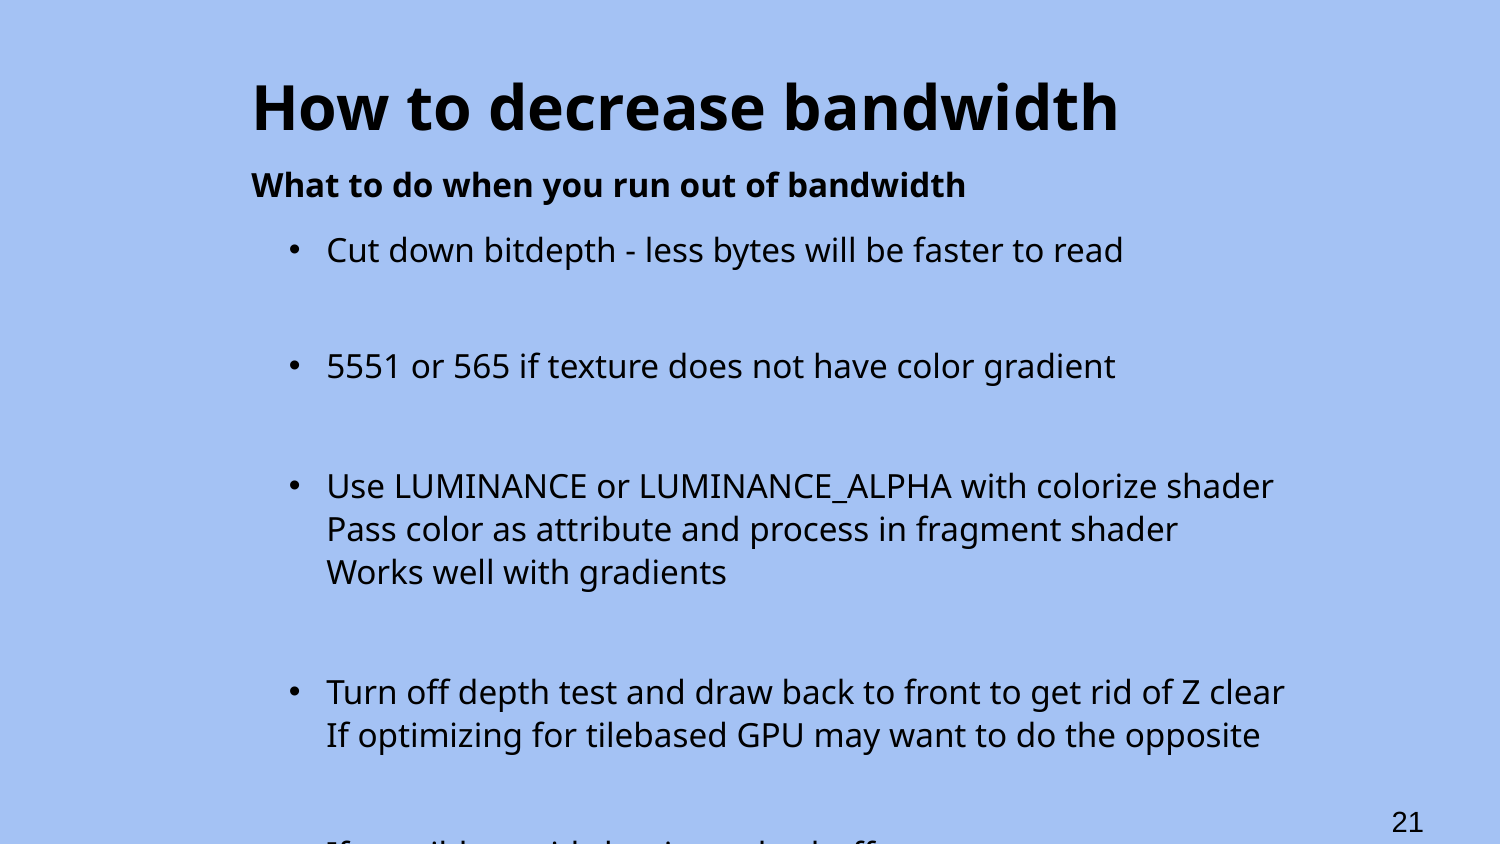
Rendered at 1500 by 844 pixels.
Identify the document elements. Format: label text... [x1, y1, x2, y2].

list Cut down bitdepth - less bytes will be faster to read 5551 or 565 if texture does not have color gradient Use LUMINANCE or LUMINANCE_ALPHA with colorize shader Pass color as attribute and process in fragment shader Works well with gradients Turn off depth test and draw back to front to get rid of Z clear If optimizing for tilebased GPU may want to do the opposite If possible avoid clearing color-buffer [236, 211, 1424, 774]
slide_number ‹#› [1391, 798, 1465, 844]
title How to decrease bandwidth [236, 67, 1424, 146]
list What to do when you run out of bandwidth [236, 146, 1424, 182]
